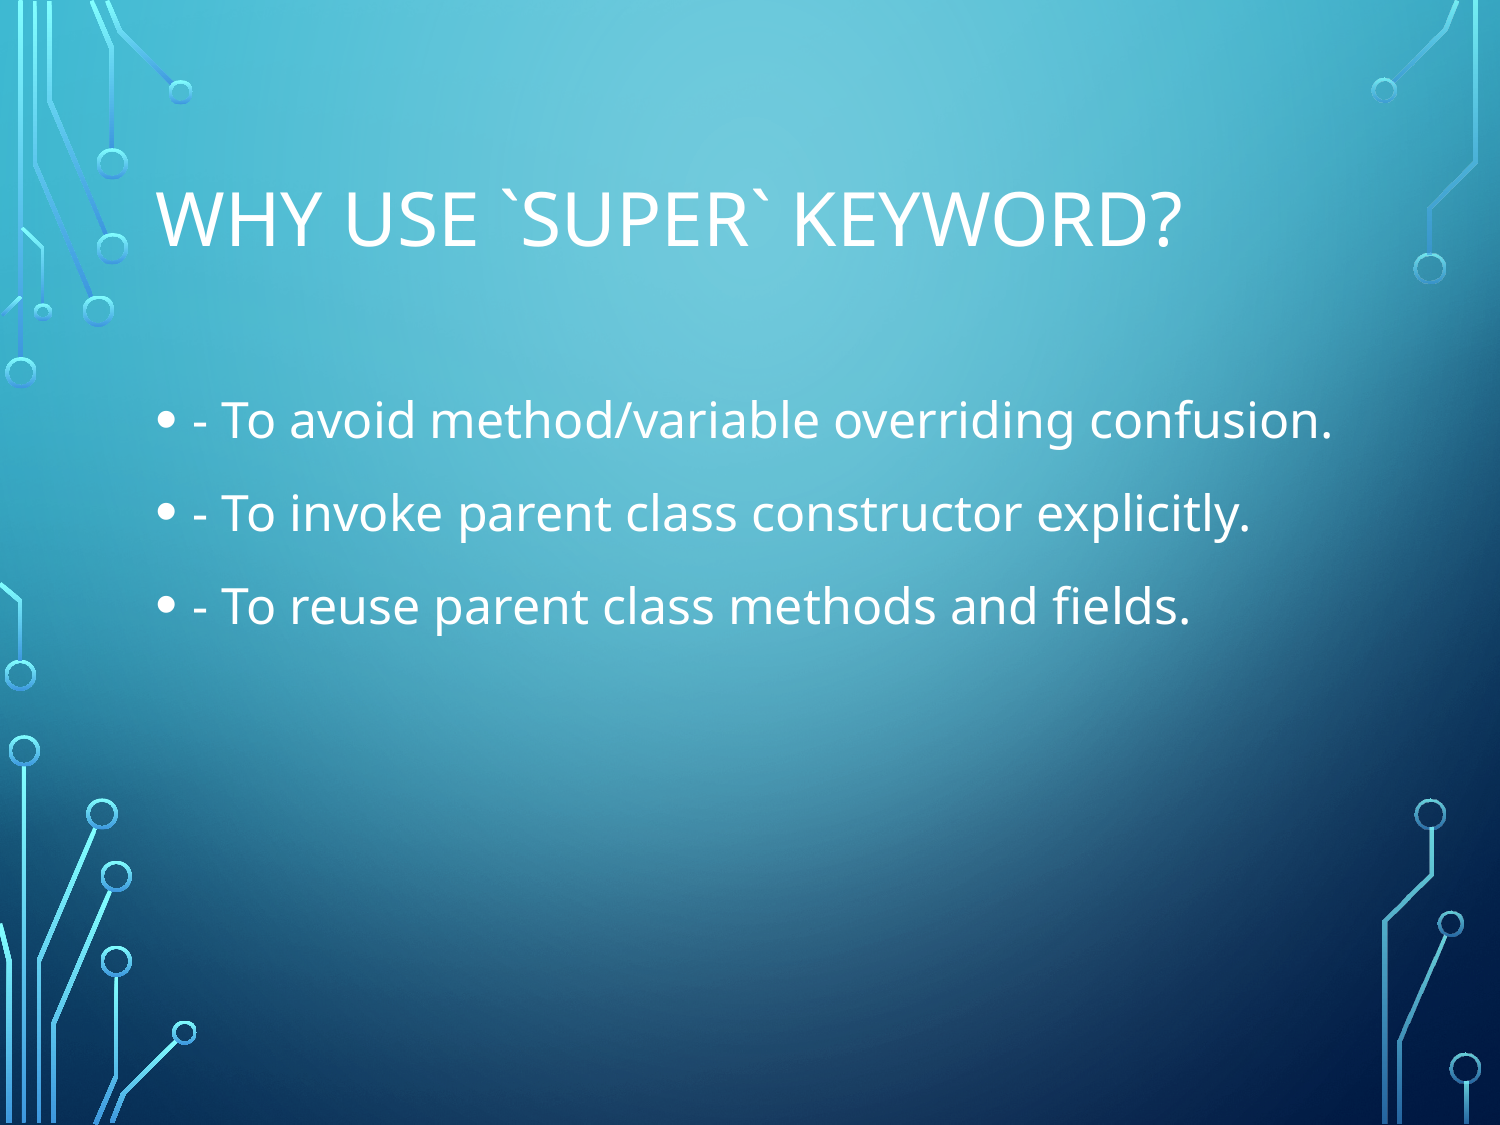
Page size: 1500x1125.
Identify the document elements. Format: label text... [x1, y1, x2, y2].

list - To avoid method/variable overriding confusion. - To invoke parent class constructor explicitly. - To reuse parent class methods and fields. [140, 369, 1360, 950]
title Why Use `super` Keyword? [140, 101, 1360, 344]
